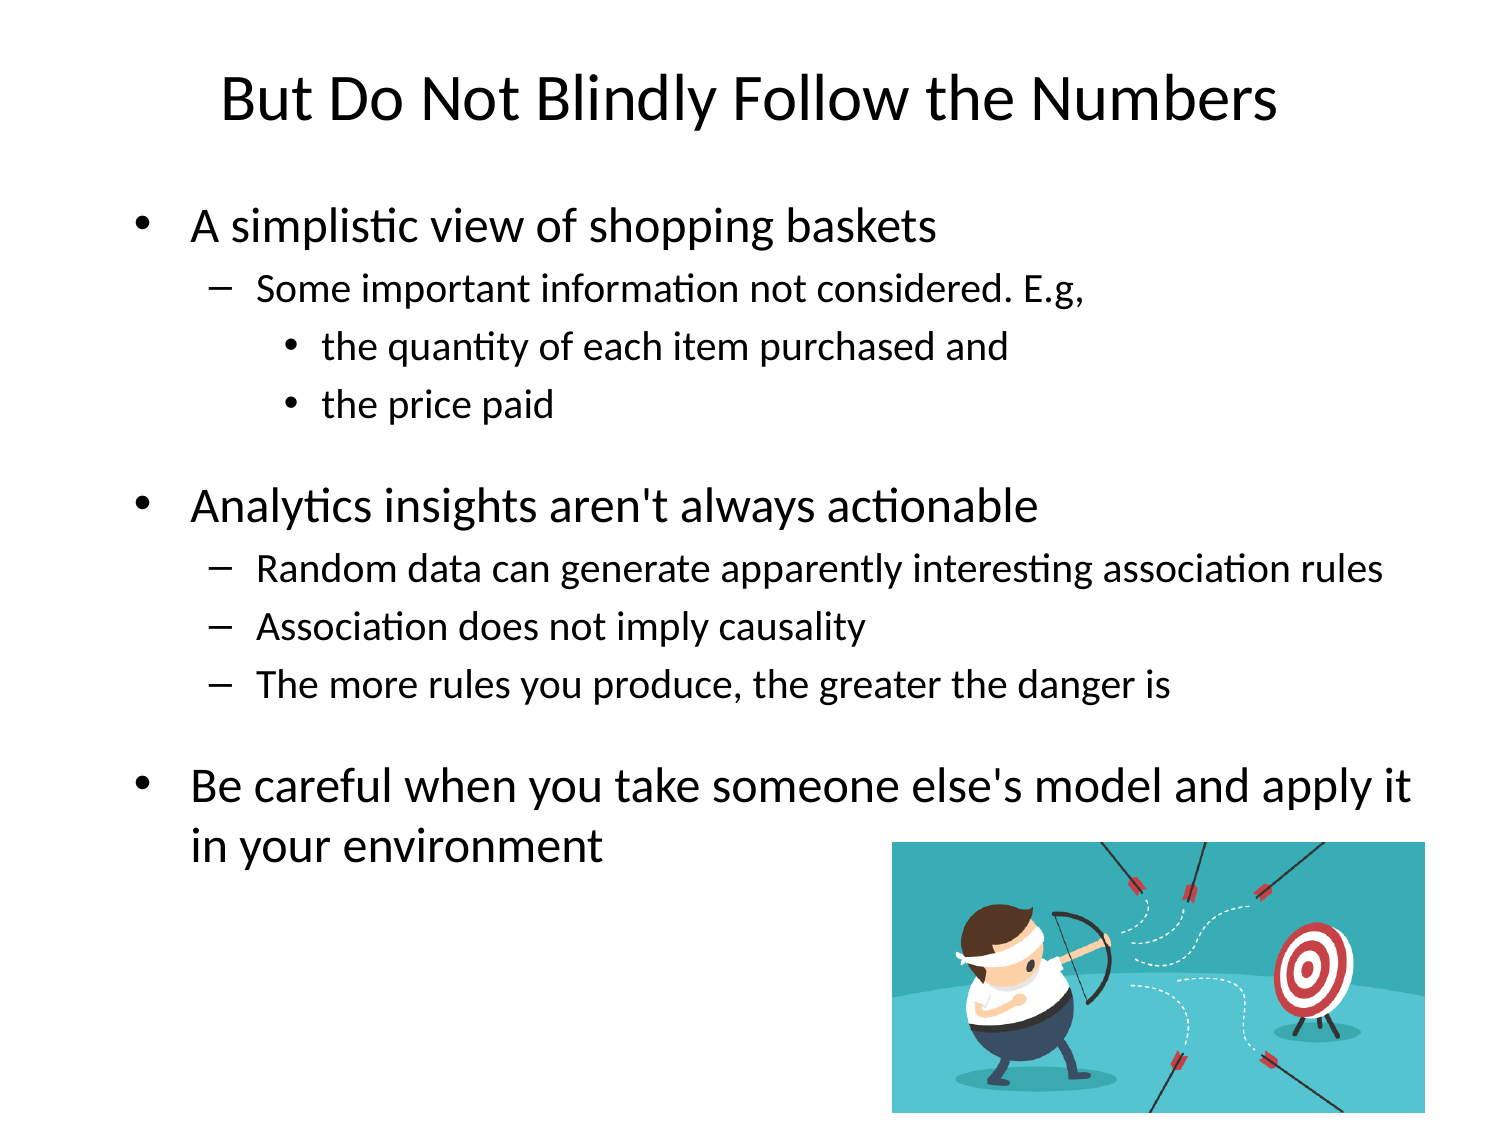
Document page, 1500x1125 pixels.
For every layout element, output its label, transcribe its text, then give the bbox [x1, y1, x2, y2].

picture [891, 842, 1426, 1113]
text_box But Do Not Blindly Follow the Numbers [74, 0, 1425, 188]
list A simplistic view of shopping baskets Some important information not considered. E.g, the quantity of each item purchased and the price paid Analytics insights aren't always actionable Random data can generate apparently interesting association rules Association does not imply causality The more rules you produce, the greater the danger is Be careful when you take someone else's model and apply it in your environment [119, 184, 1432, 935]
